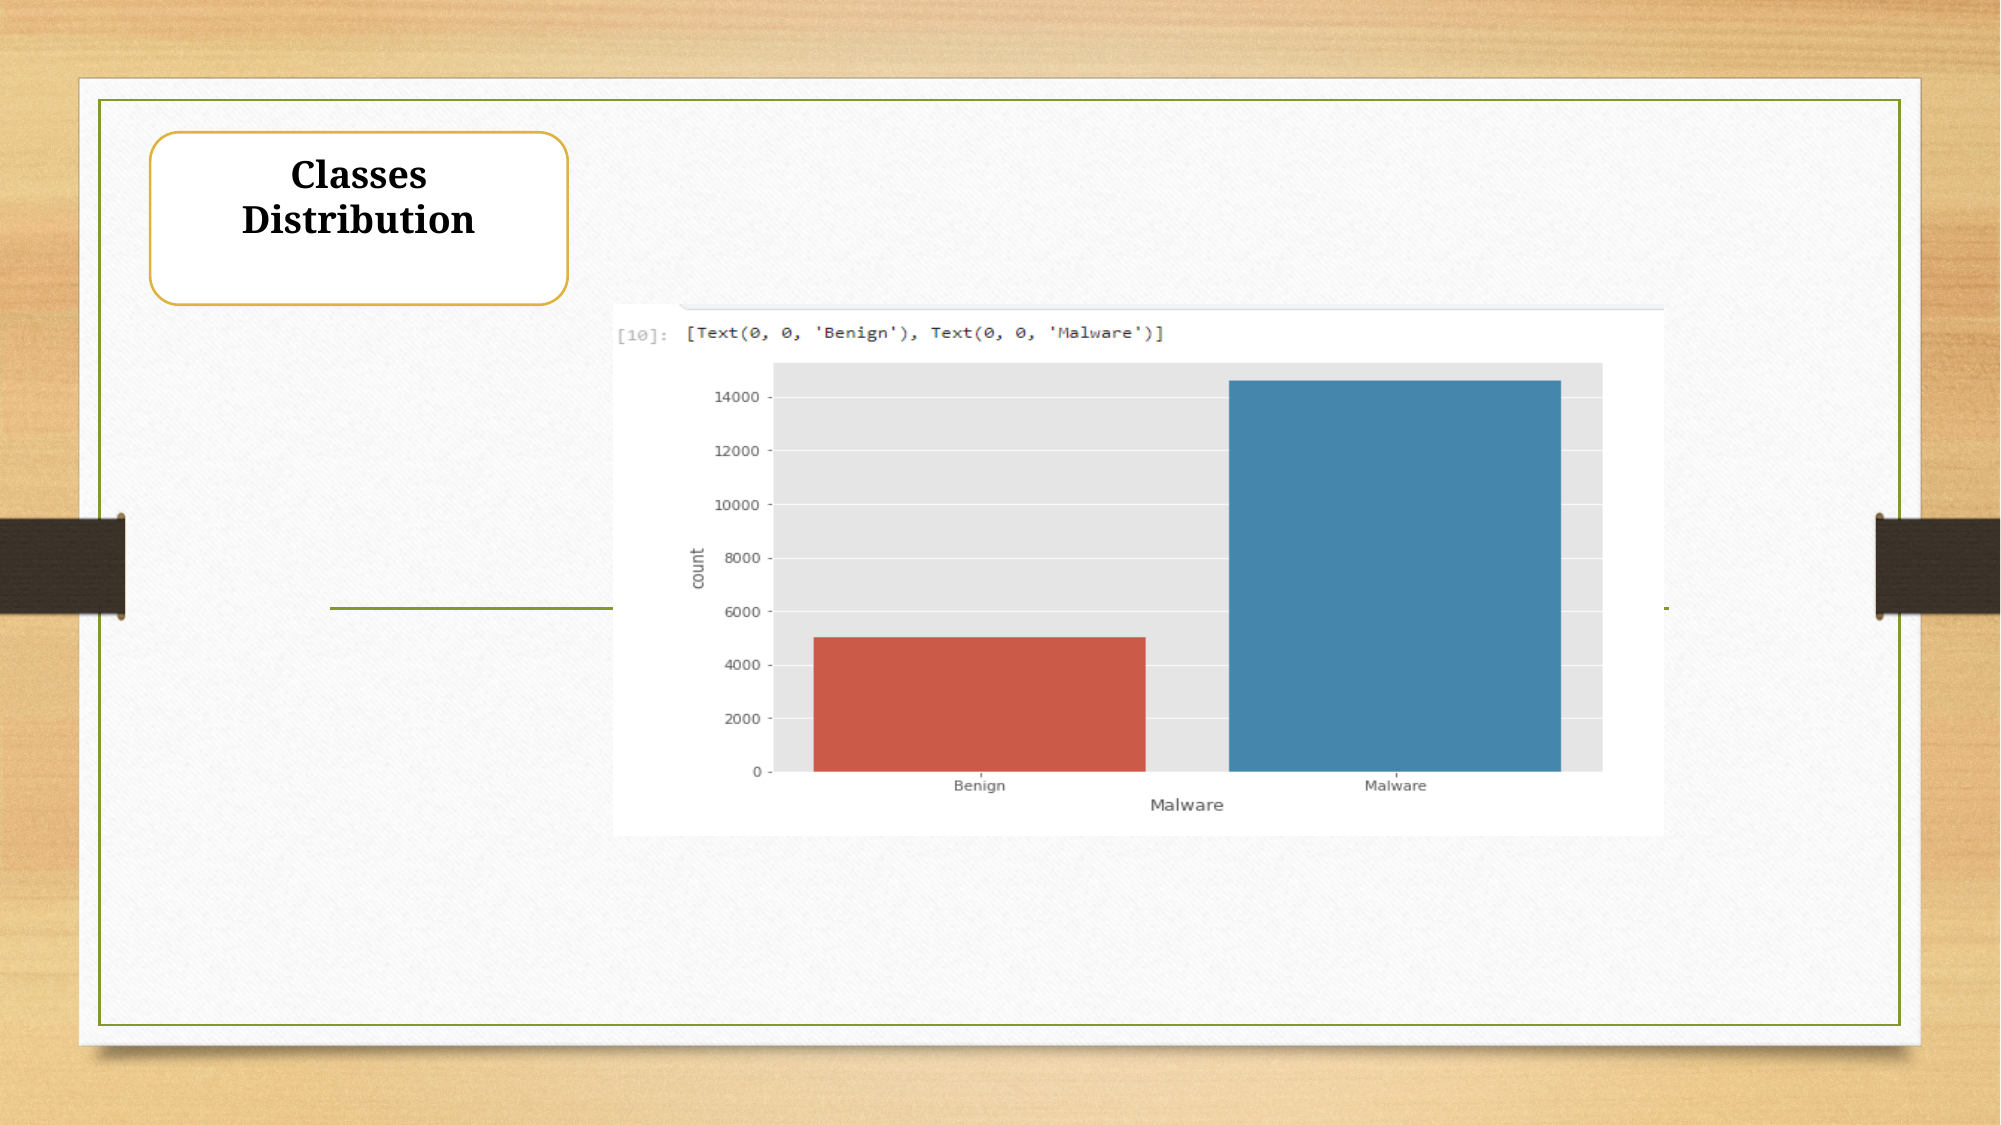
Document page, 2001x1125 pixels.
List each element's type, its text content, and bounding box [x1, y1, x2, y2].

text_box Classes Distribution [148, 130, 569, 307]
picture [0, 0, 2001, 1125]
